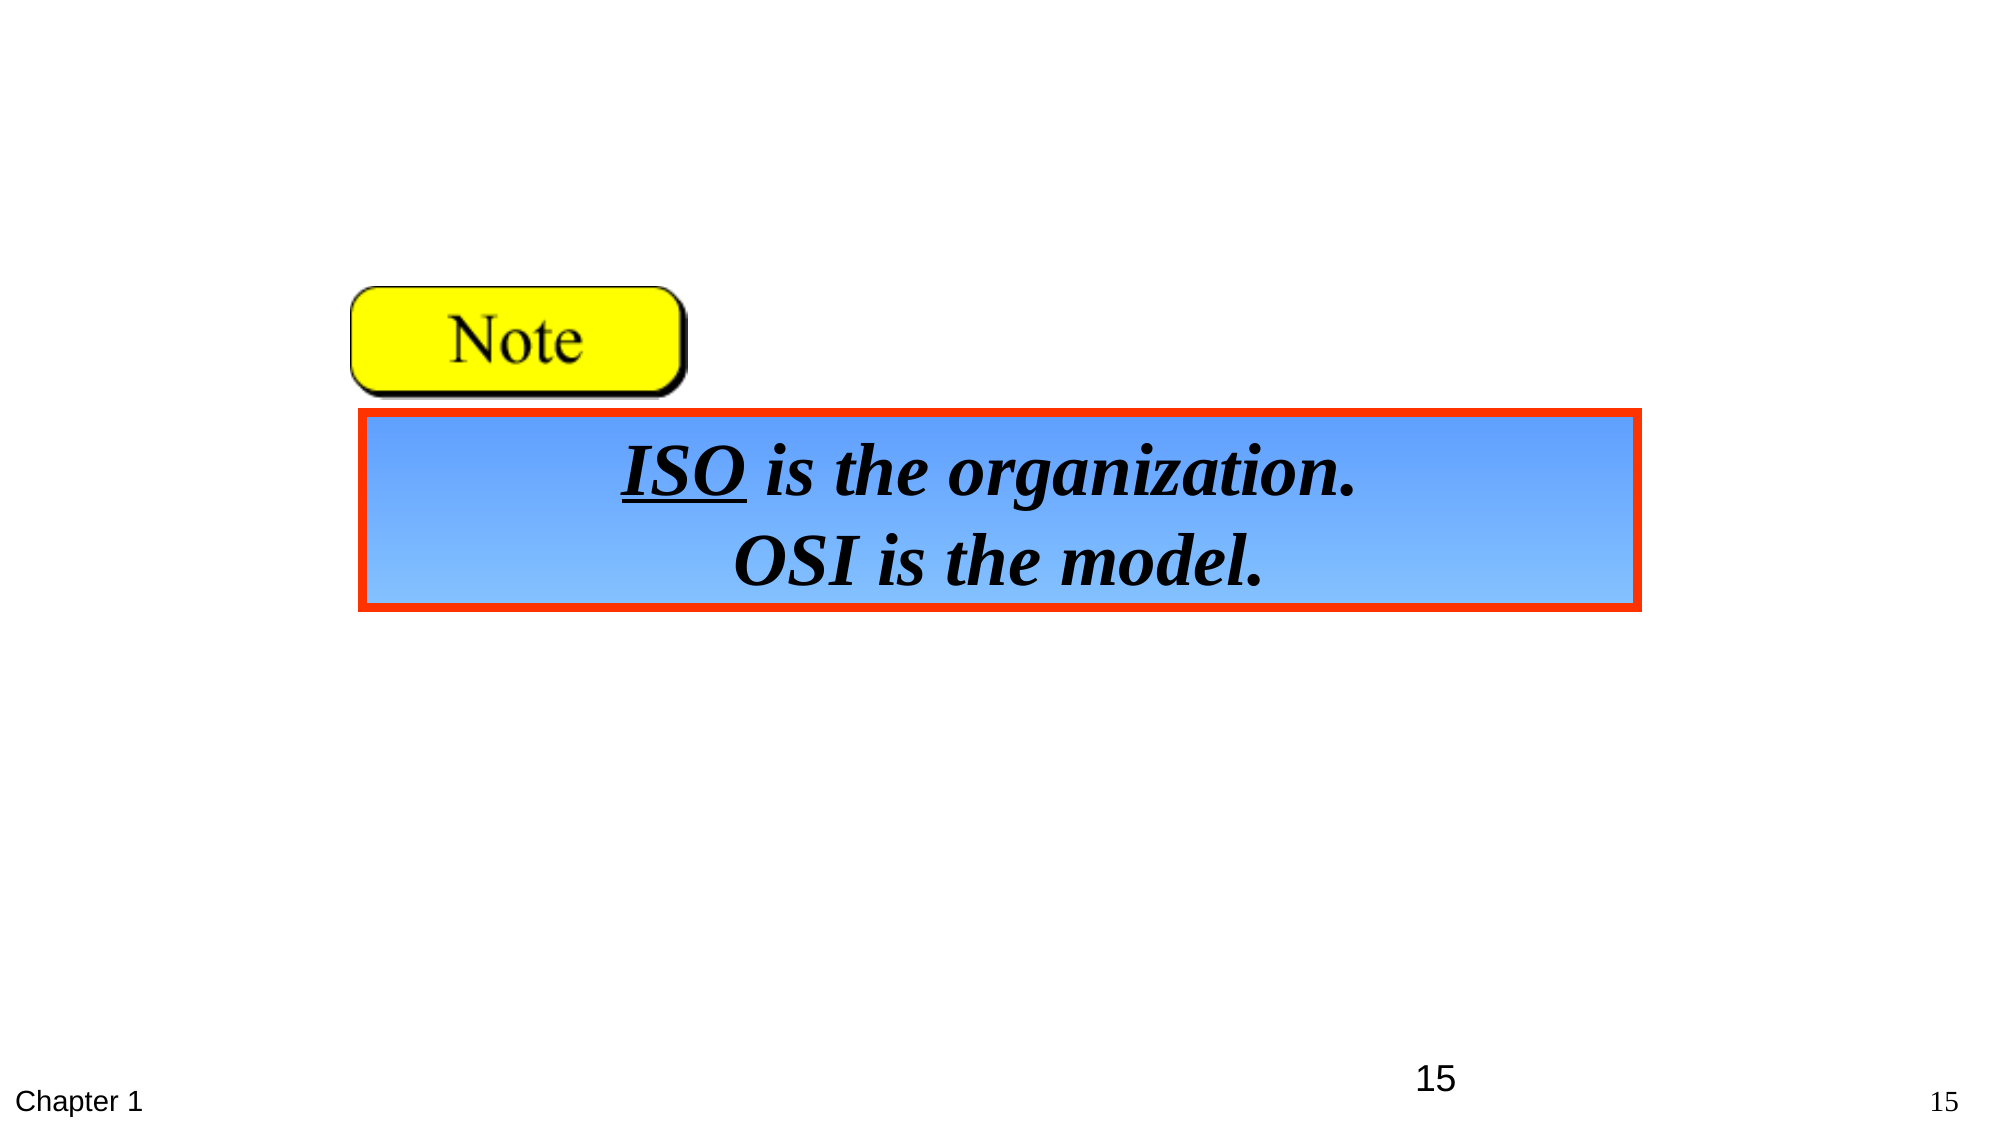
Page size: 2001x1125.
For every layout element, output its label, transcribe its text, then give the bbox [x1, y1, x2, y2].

slide_number 15 [1400, 1046, 1750, 1125]
picture [349, 286, 688, 401]
text_box ISO is the organization. OSI is the model. [362, 412, 1638, 608]
